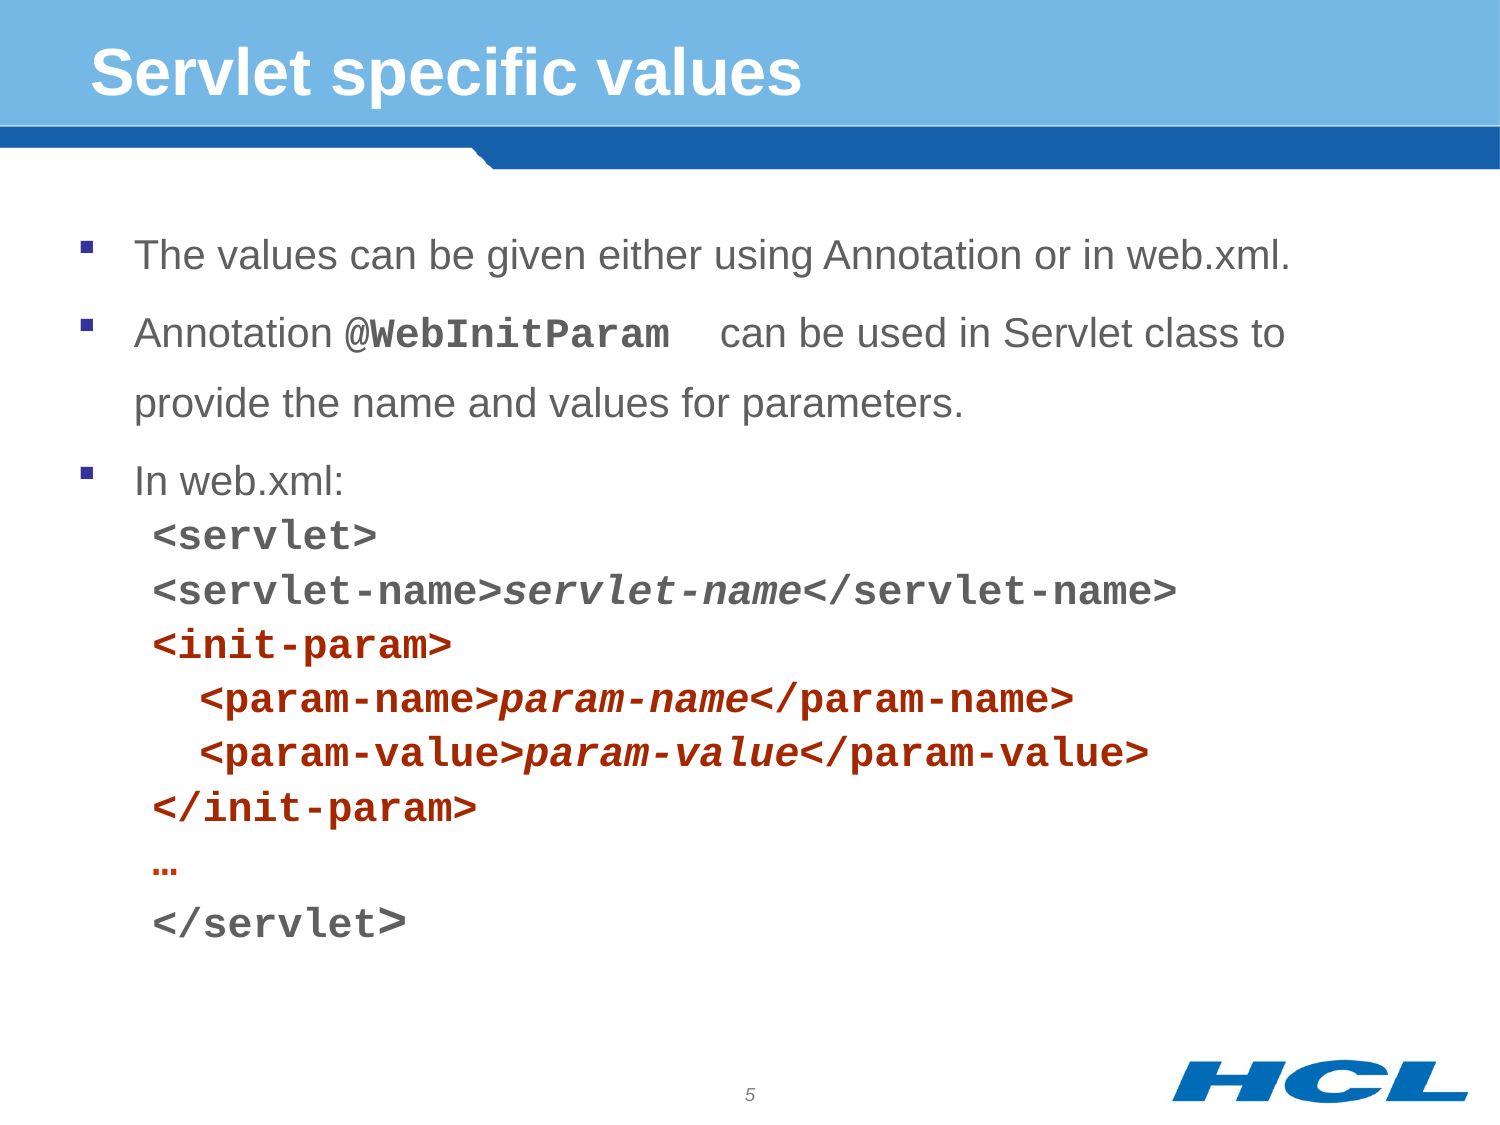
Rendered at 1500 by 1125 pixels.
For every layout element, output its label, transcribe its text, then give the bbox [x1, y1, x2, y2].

slide_number 5 [574, 1074, 926, 1115]
list The values can be given either using Annotation or in web.xml. Annotation @WebInitParam can be used in Servlet class to provide the name and values for parameters. In web.xml: <servlet> <servlet-name>servlet-name</servlet-name> <init-param> <param-name>param-name</param-name> <param-value>param-value</param-value> </init-param> … </servlet> [62, 199, 1438, 1026]
picture [1140, 1050, 1500, 1109]
picture [0, 0, 1500, 188]
title Servlet specific values [74, 0, 1426, 138]
